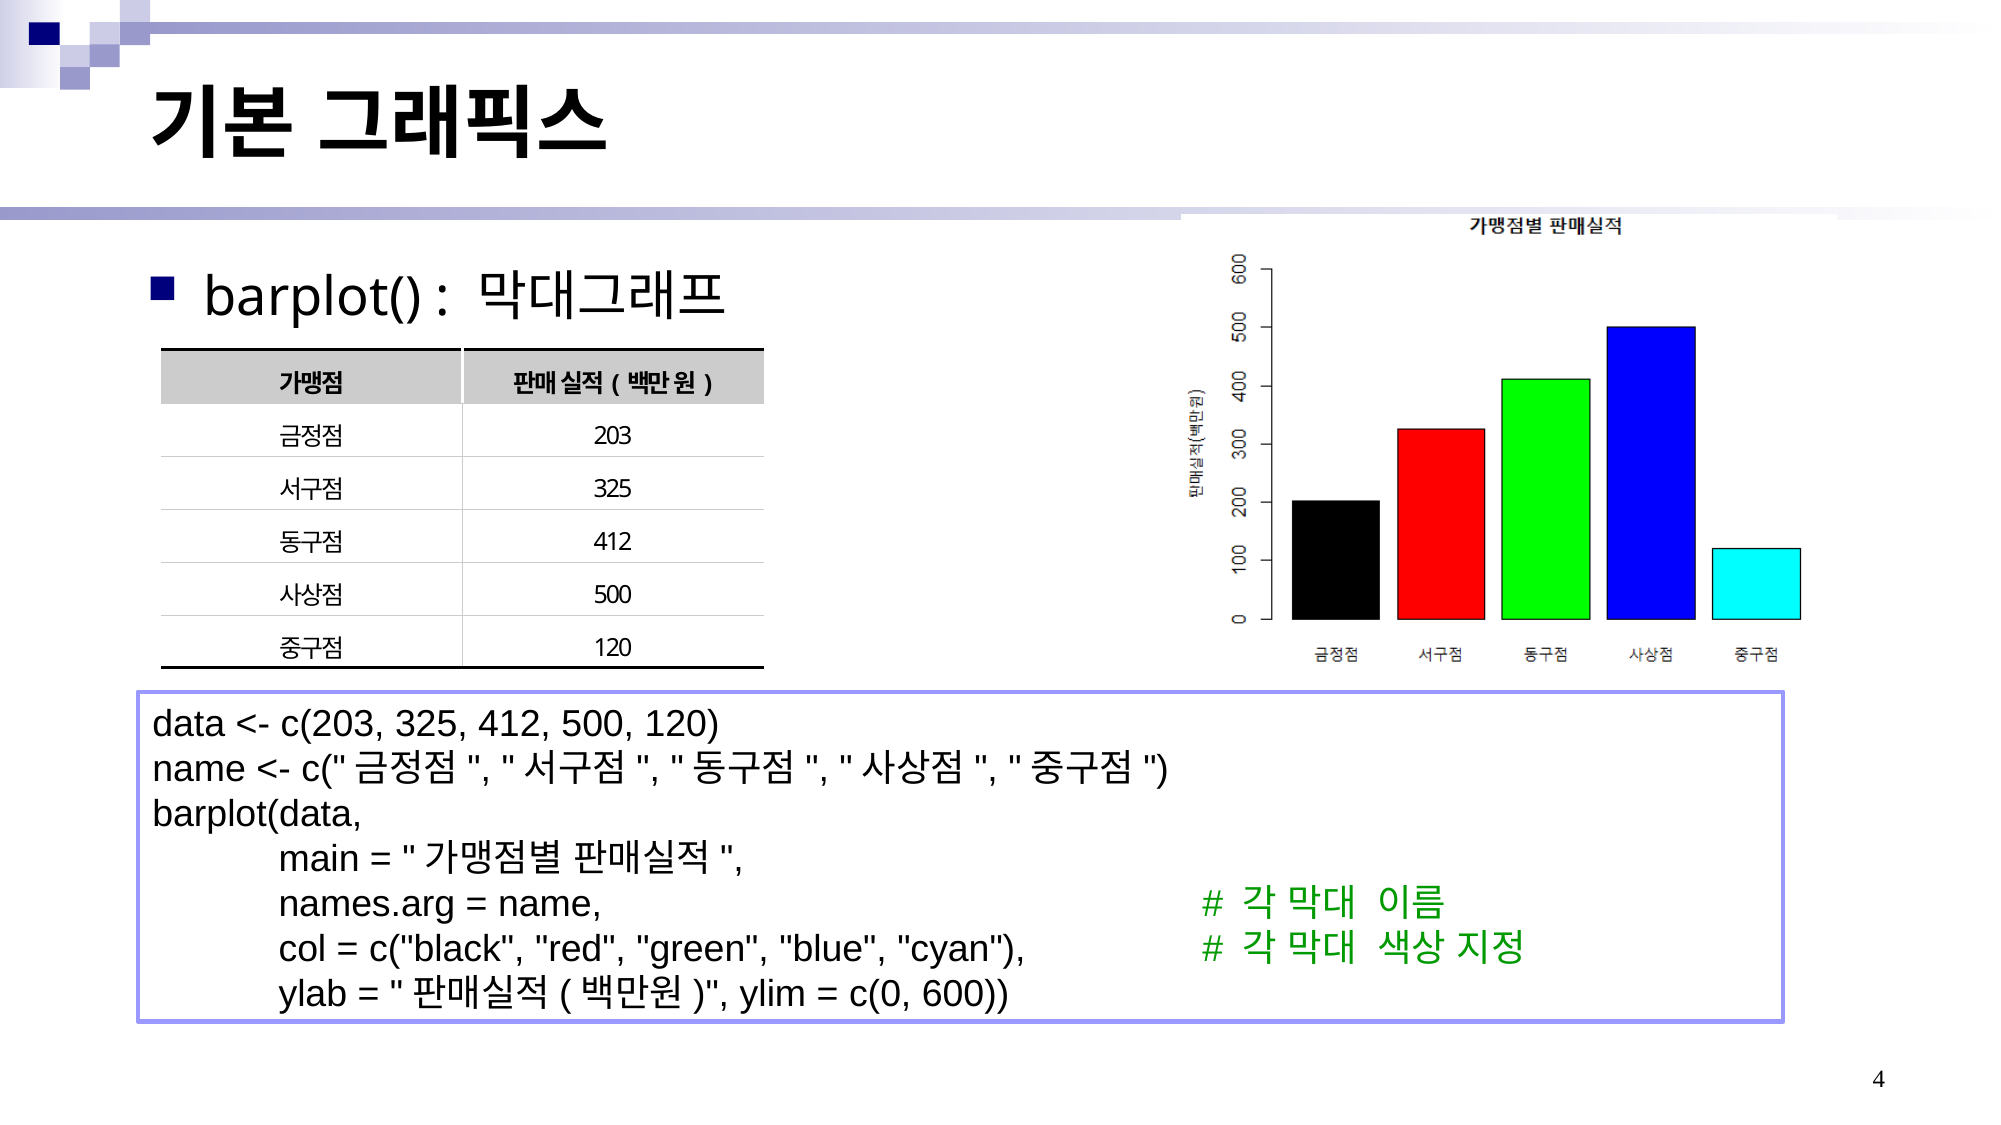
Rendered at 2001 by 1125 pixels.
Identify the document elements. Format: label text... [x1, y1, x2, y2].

table_cell 500 [463, 563, 764, 615]
table_header 가맹점 [161, 351, 461, 403]
table_cell 사상점 [161, 563, 462, 615]
title 기본 그래픽스 [102, 42, 1903, 197]
list barplot() : 막대그래프 [99, 219, 1901, 1012]
table_cell 동구점 [161, 510, 462, 562]
table_cell 서구점 [161, 457, 462, 509]
table_cell 중구점 [161, 616, 462, 666]
table_cell 금정점 [161, 404, 462, 456]
picture [1180, 214, 1837, 671]
table_cell 412 [463, 510, 764, 562]
table_cell 203 [463, 404, 764, 456]
slide_number 4 [1433, 1024, 1901, 1101]
table_header 판매 실적(백만 원) [464, 351, 764, 403]
table_cell 120 [463, 616, 764, 666]
table_cell 325 [463, 457, 764, 509]
text_box data <- c(203, 325, 412, 500, 120) name <- c("금정점", "서구점", "동구점", "사상점", "중구점") barplot(data, main = "가맹점별 판매실적", names.arg = name, # 각 막대 이름 col = c("black", "red", "green", "blue", "cyan"), # 각 막대 색상 지정 ylab = "판매실적(백만원)", ylim = c(0, 600)) [136, 690, 1785, 1024]
